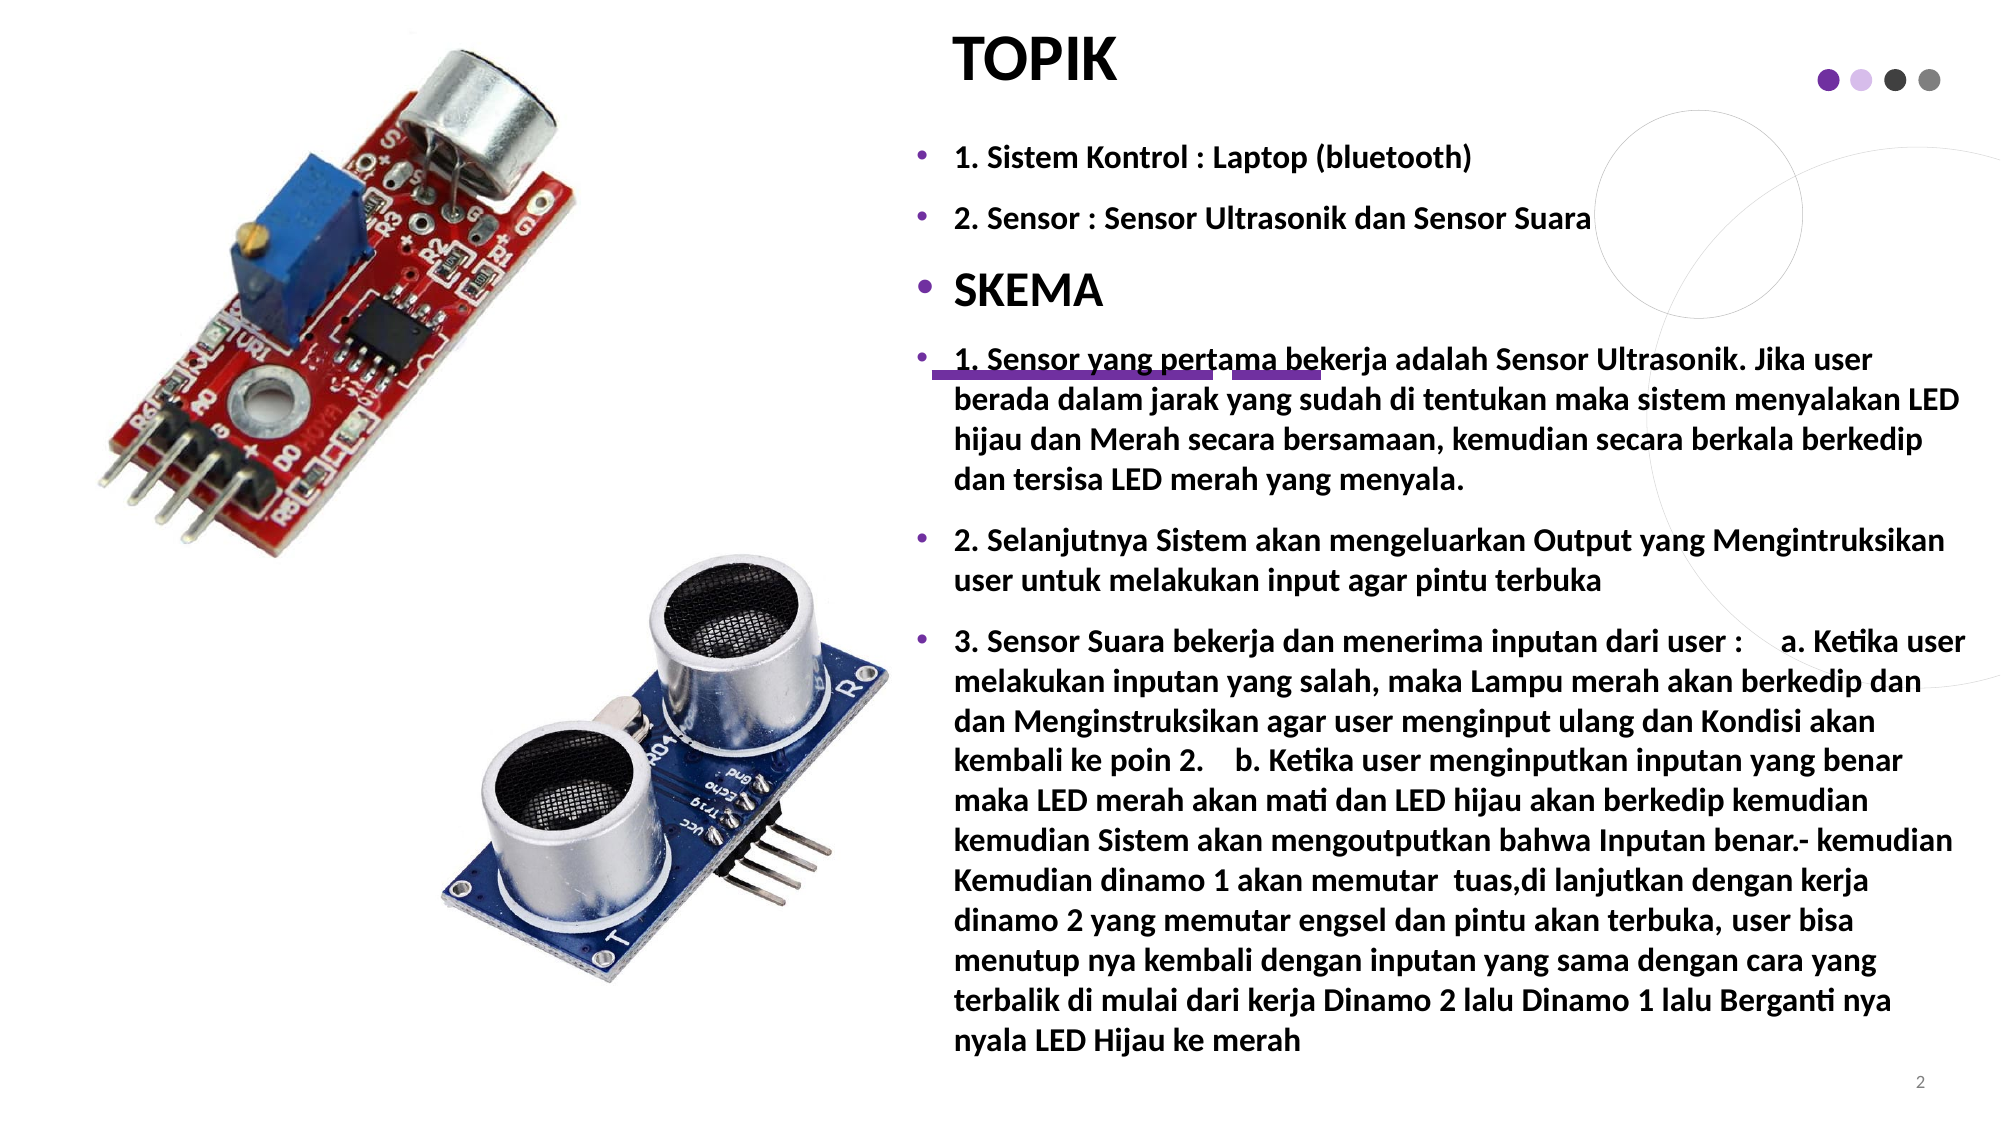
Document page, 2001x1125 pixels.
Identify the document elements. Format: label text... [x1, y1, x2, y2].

slide_number 2 [1490, 1060, 1941, 1102]
list 1. Sistem Kontrol : Laptop (bluetooth) 2. Sensor : Sensor Ultrasonik dan Sensor Suara SKEMA 1. Sensor yang pertama bekerja adalah Sensor Ultrasonik. Jika user berada dalam jarak yang sudah di tentukan maka sistem menyalakan LED hijau dan Merah secara bersamaan, kemudian secara berkala berkedip dan tersisa LED merah yang menyala. 2. Selanjutnya Sistem akan mengeluarkan Output yang Mengintruksikan user untuk melakukan input agar pintu terbuka 3. Sensor Suara bekerja dan menerima inputan dari user : a. Ketika user melakukan inputan yang salah, maka Lampu merah akan berkedip dan dan Menginstruksikan agar user menginput ulang dan Kondisi akan kembali ke poin 2. b. Ketika user menginputkan inputan yang benar maka LED merah akan mati dan LED hijau akan berkedip kemudian kemudian Sistem akan mengoutputkan bahwa Inputan benar.- kemudian Kemudian dinamo 1 akan memutar tuas,di lanjutkan dengan kerja dinamo 2 yang memutar engsel dan pintu akan terbuka, user bisa menutup nya kembali dengan inputan yang sama dengan cara yang terbalik di mulai dari kerja Dinamo 2 lalu Dinamo 1 lalu Berganti nya nyala LED Hijau ke merah [916, 135, 1969, 1061]
picture [76, 0, 917, 1017]
title topik [952, 0, 1792, 96]
